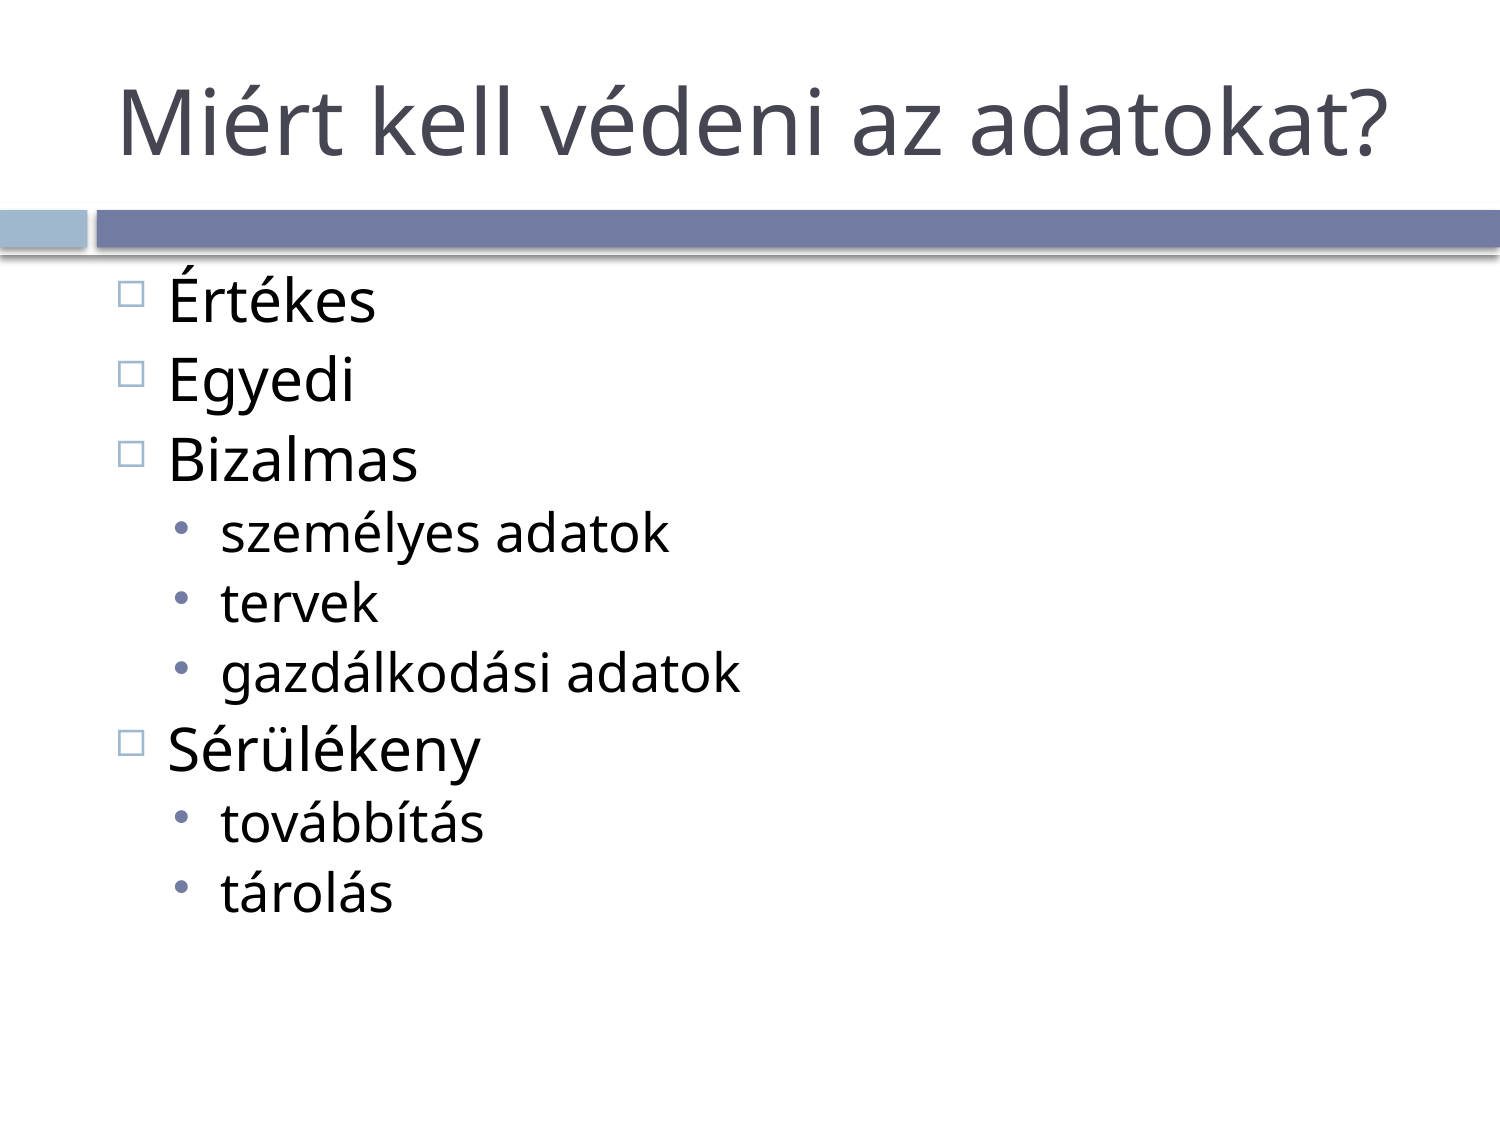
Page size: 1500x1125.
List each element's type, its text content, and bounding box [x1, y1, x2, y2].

title Miért kell védeni az adatokat? [100, 37, 1438, 200]
list Értékes Egyedi Bizalmas személyes adatok tervek gazdálkodási adatok Sérülékeny továbbítás tárolás [100, 262, 1438, 1000]
